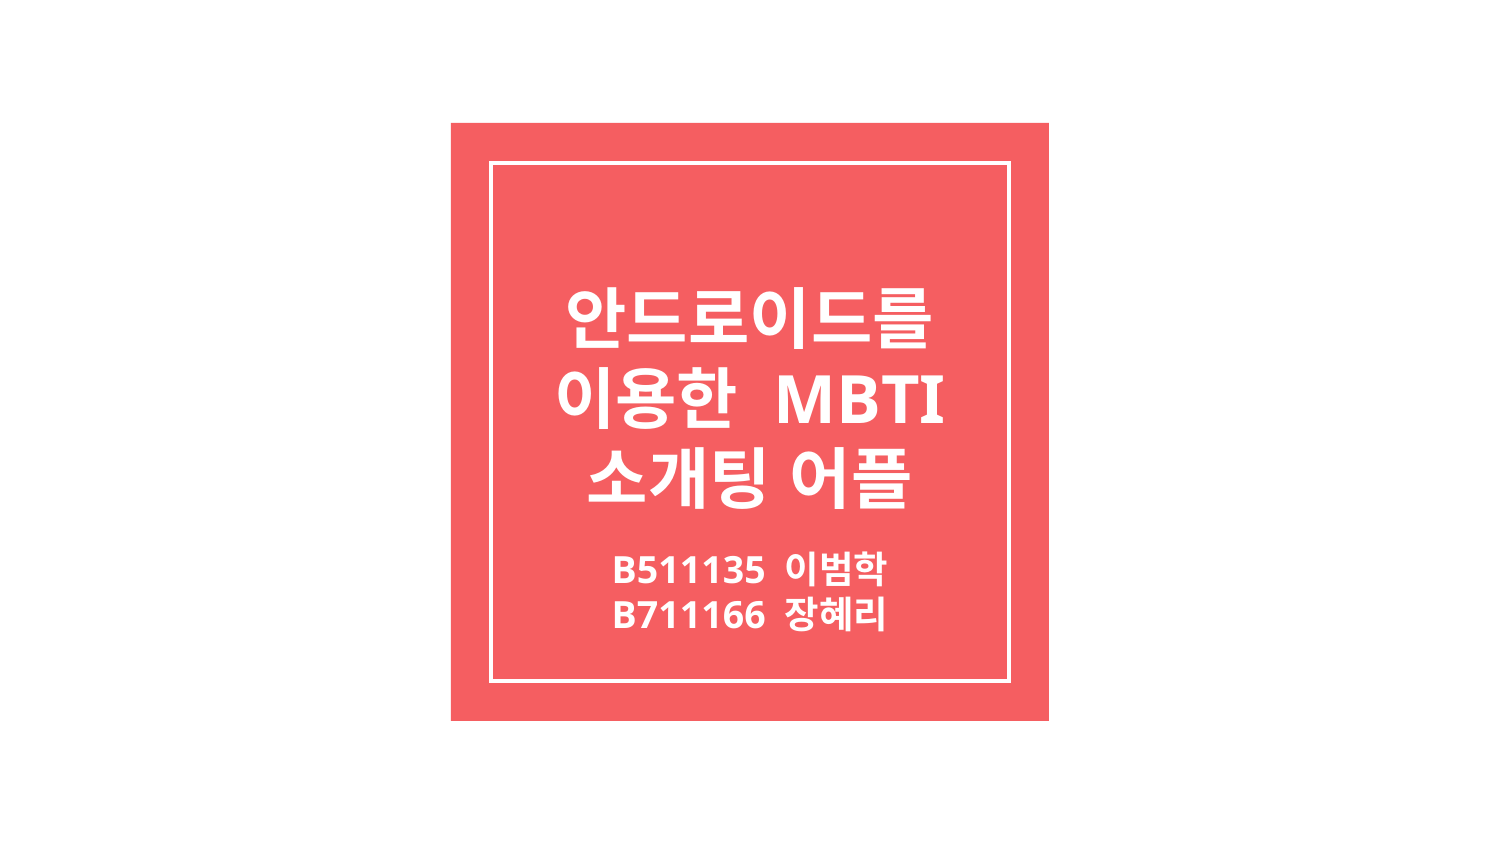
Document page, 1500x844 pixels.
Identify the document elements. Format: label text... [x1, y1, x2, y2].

title 안드로이드를 이용한 MBTI 소개팅 어플 [507, 266, 993, 527]
subtitle B511135 이범학 B711166 장혜리 [507, 535, 993, 651]
